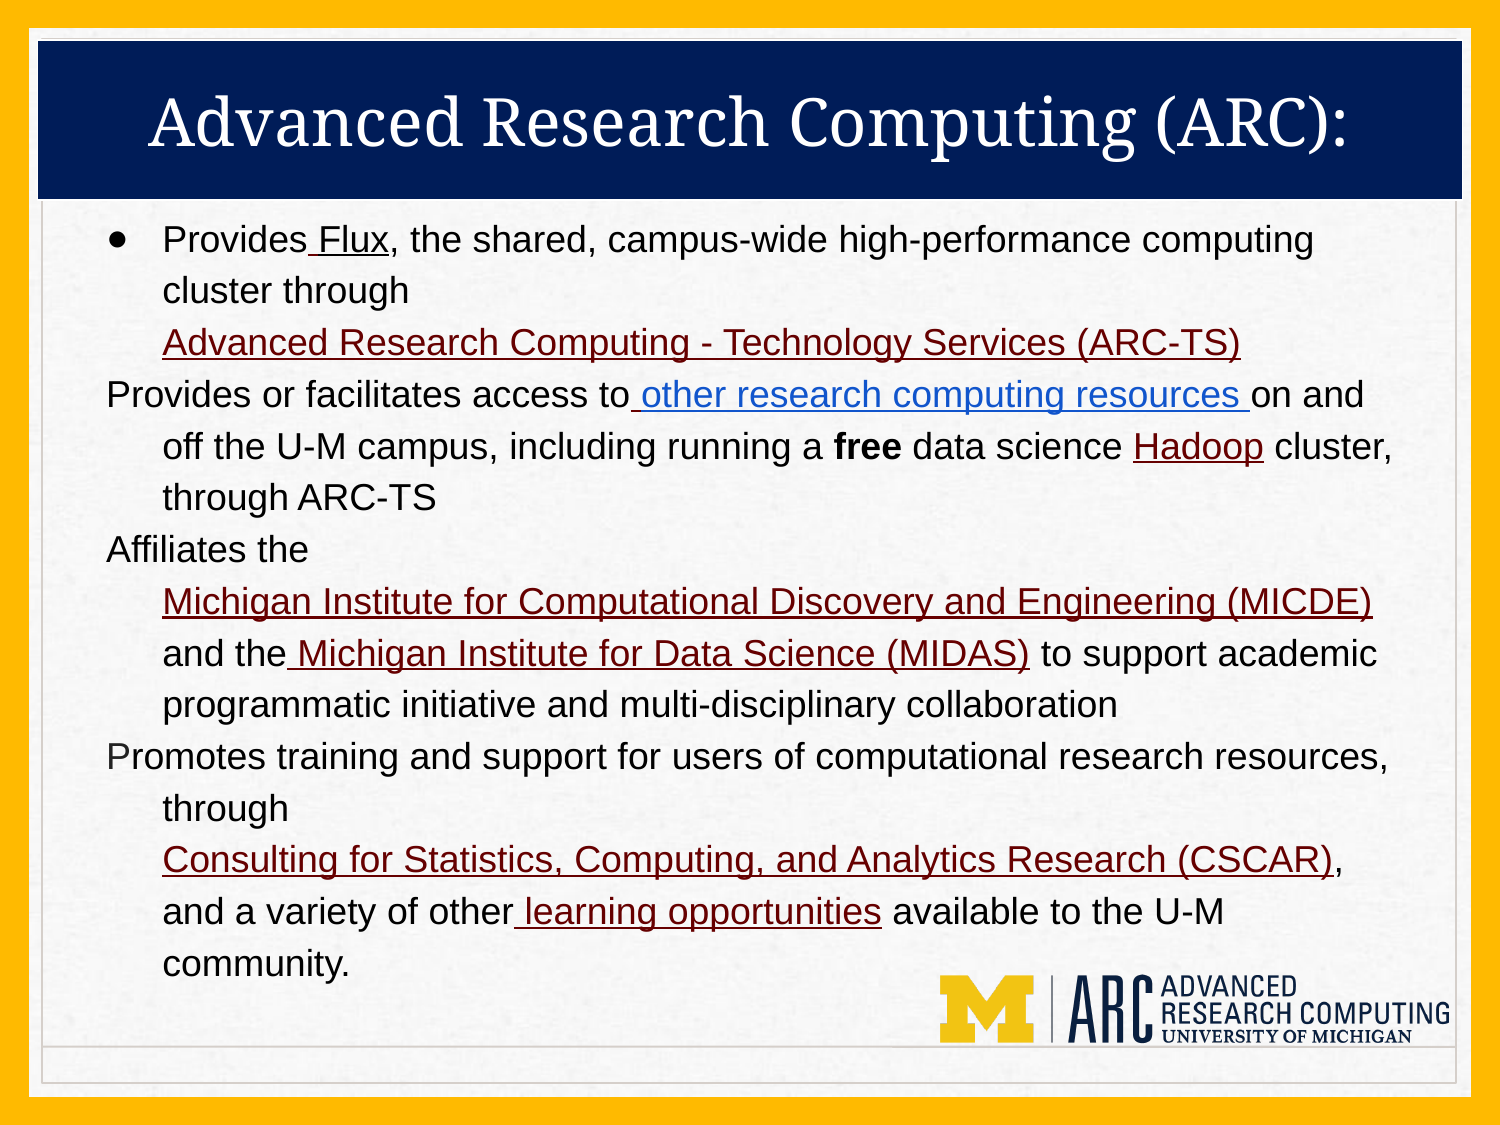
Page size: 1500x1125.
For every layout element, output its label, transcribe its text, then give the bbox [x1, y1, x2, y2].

slide_number [687, 1042, 813, 1088]
picture [29, 28, 1471, 1097]
title Advanced Research Computing (ARC): [37, 40, 1463, 200]
text_box Provides Flux, the shared, campus-wide high-performance computing cluster through Advanced Research Computing - Technology Services (ARC-TS) Provides or facilitates access to other research computing resources on and off the U-M campus, including running a free data science Hadoop cluster, through ARC-TS Affiliates the Michigan Institute for Computational Discovery and Engineering (MICDE) and the Michigan Institute for Data Science (MIDAS) to support academic programmatic initiative and multi-disciplinary collaboration Promotes training and support for users of computational research resources, through Consulting for Statistics, Computing, and Analytics Research (CSCAR), and a variety of other learning opportunities available to the U-M community. [72, 200, 1428, 931]
